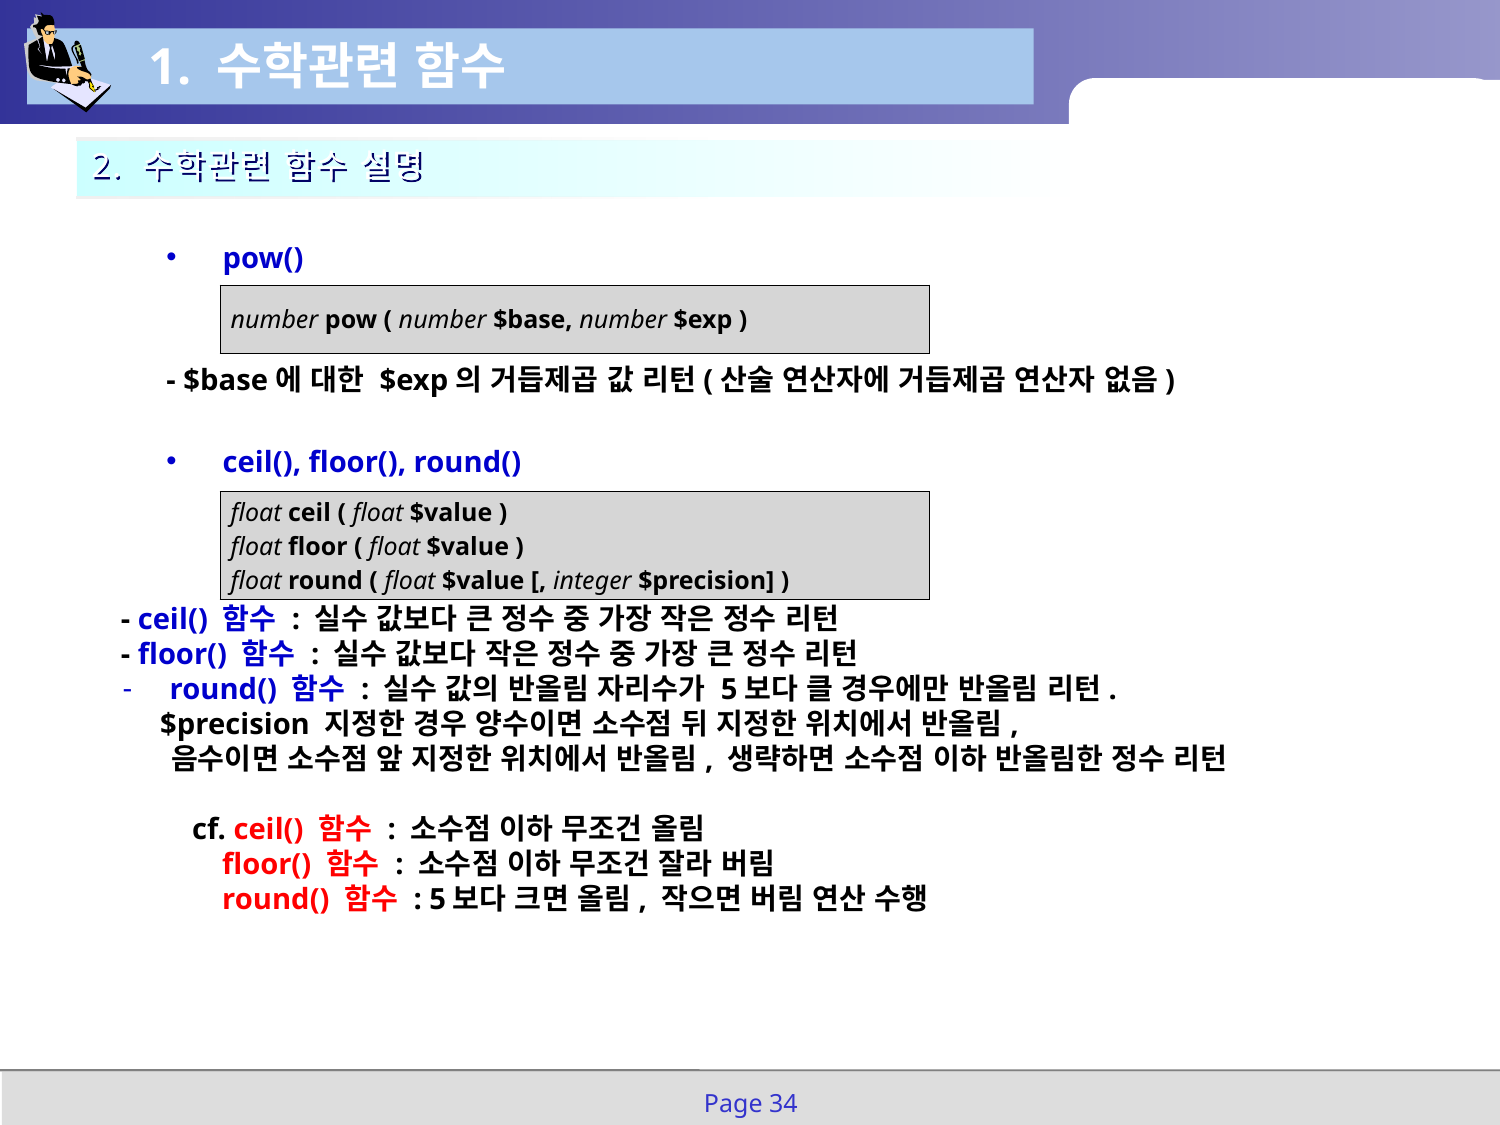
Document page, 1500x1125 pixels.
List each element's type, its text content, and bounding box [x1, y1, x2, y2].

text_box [76, 136, 1082, 199]
table_header float ceil ( float $value ) float floor ( float $value ) float round ( float $value [, integer $precision] ) [221, 492, 929, 599]
text_box pow() - $base에 대한 $exp의 거듭제곱 값 리턴(산술 연산자에 거듭제곱 연산자 없음) ceil(), floor(), round() - ceil() 함수 : 실수 값보다 큰 정수 중 가장 작은 정수 리턴 - floor() 함수 : 실수 값보다 작은 정수 중 가장 큰 정수 리턴 round() 함수 : 실수 값의 반올림 자리수가 5보다 클 경우에만 반올림 리턴. $precision 지정한 경우 양수이면 소수점 뒤 지정한 위치에서 반올림, 음수이면 소수점 앞 지정한 위치에서 반올림, 생략하면 소수점 이하 반올림한 정수 리턴 cf. ceil() 함수 : 소수점 이하 무조건 올림 floor() 함수 : 소수점 이하 무조건 잘라 버림 round() 함수 : 5보다 크면 올림, 작으면 버림 연산 수행 [89, 231, 1435, 956]
slide_number Page 34 [682, 1079, 819, 1124]
text_box 1. 수학관련 함수 [133, 26, 880, 102]
table_header number pow ( number $base, number $exp ) [221, 286, 929, 353]
